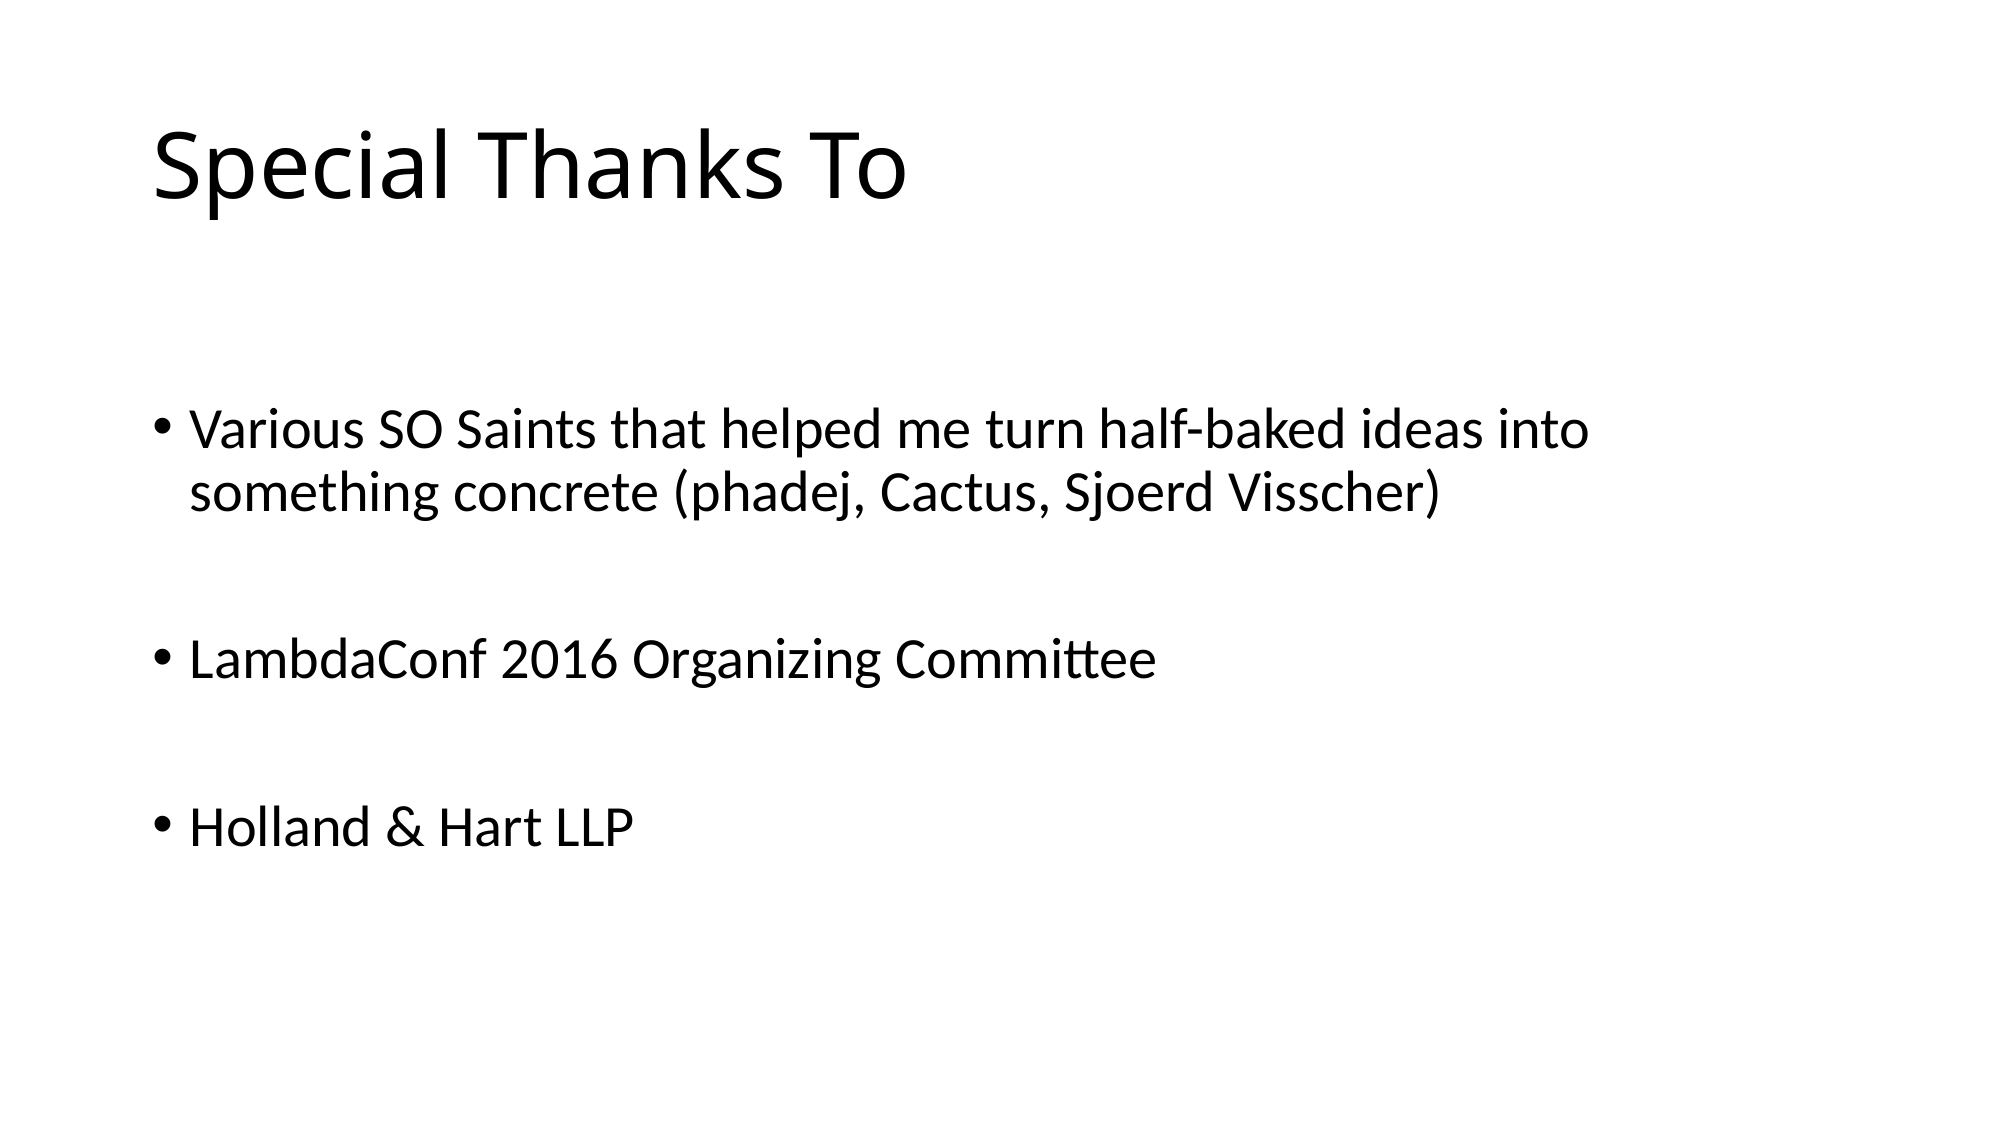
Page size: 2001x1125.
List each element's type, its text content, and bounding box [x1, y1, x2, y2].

list Various SO Saints that helped me turn half-baked ideas into something concrete (phadej, Cactus, Sjoerd Visscher) LambdaConf 2016 Organizing Committee Holland & Hart LLP [137, 299, 1863, 1014]
title Special Thanks To [137, 59, 1863, 278]
